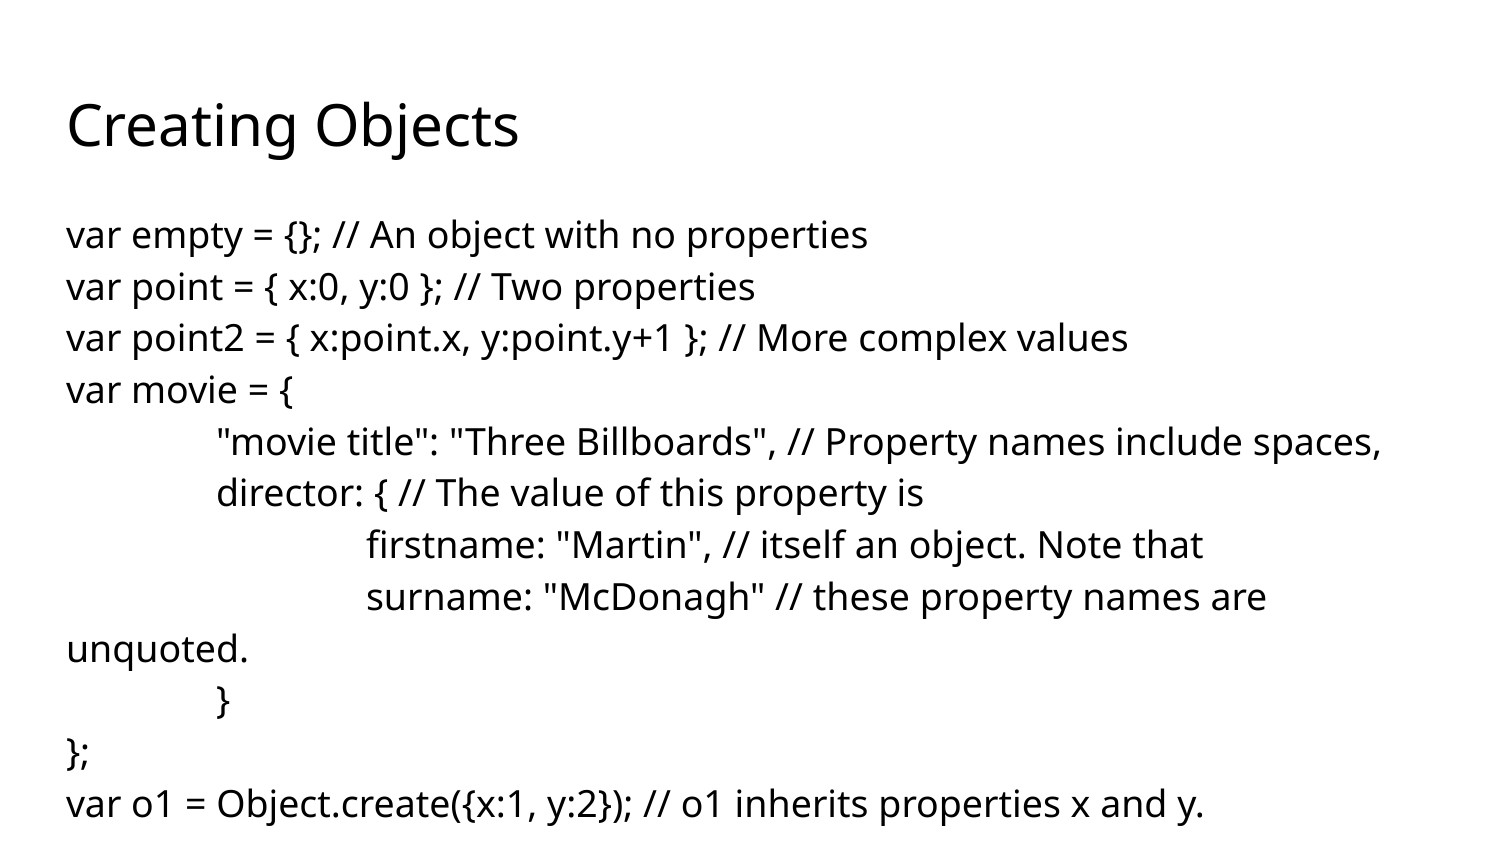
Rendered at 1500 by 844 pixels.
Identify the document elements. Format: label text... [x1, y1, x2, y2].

title Creating Objects [51, 72, 1449, 167]
list var empty = {}; // An object with no properties var point = { x:0, y:0 }; // Two properties var point2 = { x:point.x, y:point.y+1 }; // More complex values var movie = { "movie title": "Three Billboards", // Property names include spaces, director: { // The value of this property is firstname: "Martin", // itself an object. Note that surname: "McDonagh" // these property names are unquoted. } }; var o1 = Object.create({x:1, y:2}); // o1 inherits properties x and y. [51, 189, 1449, 750]
